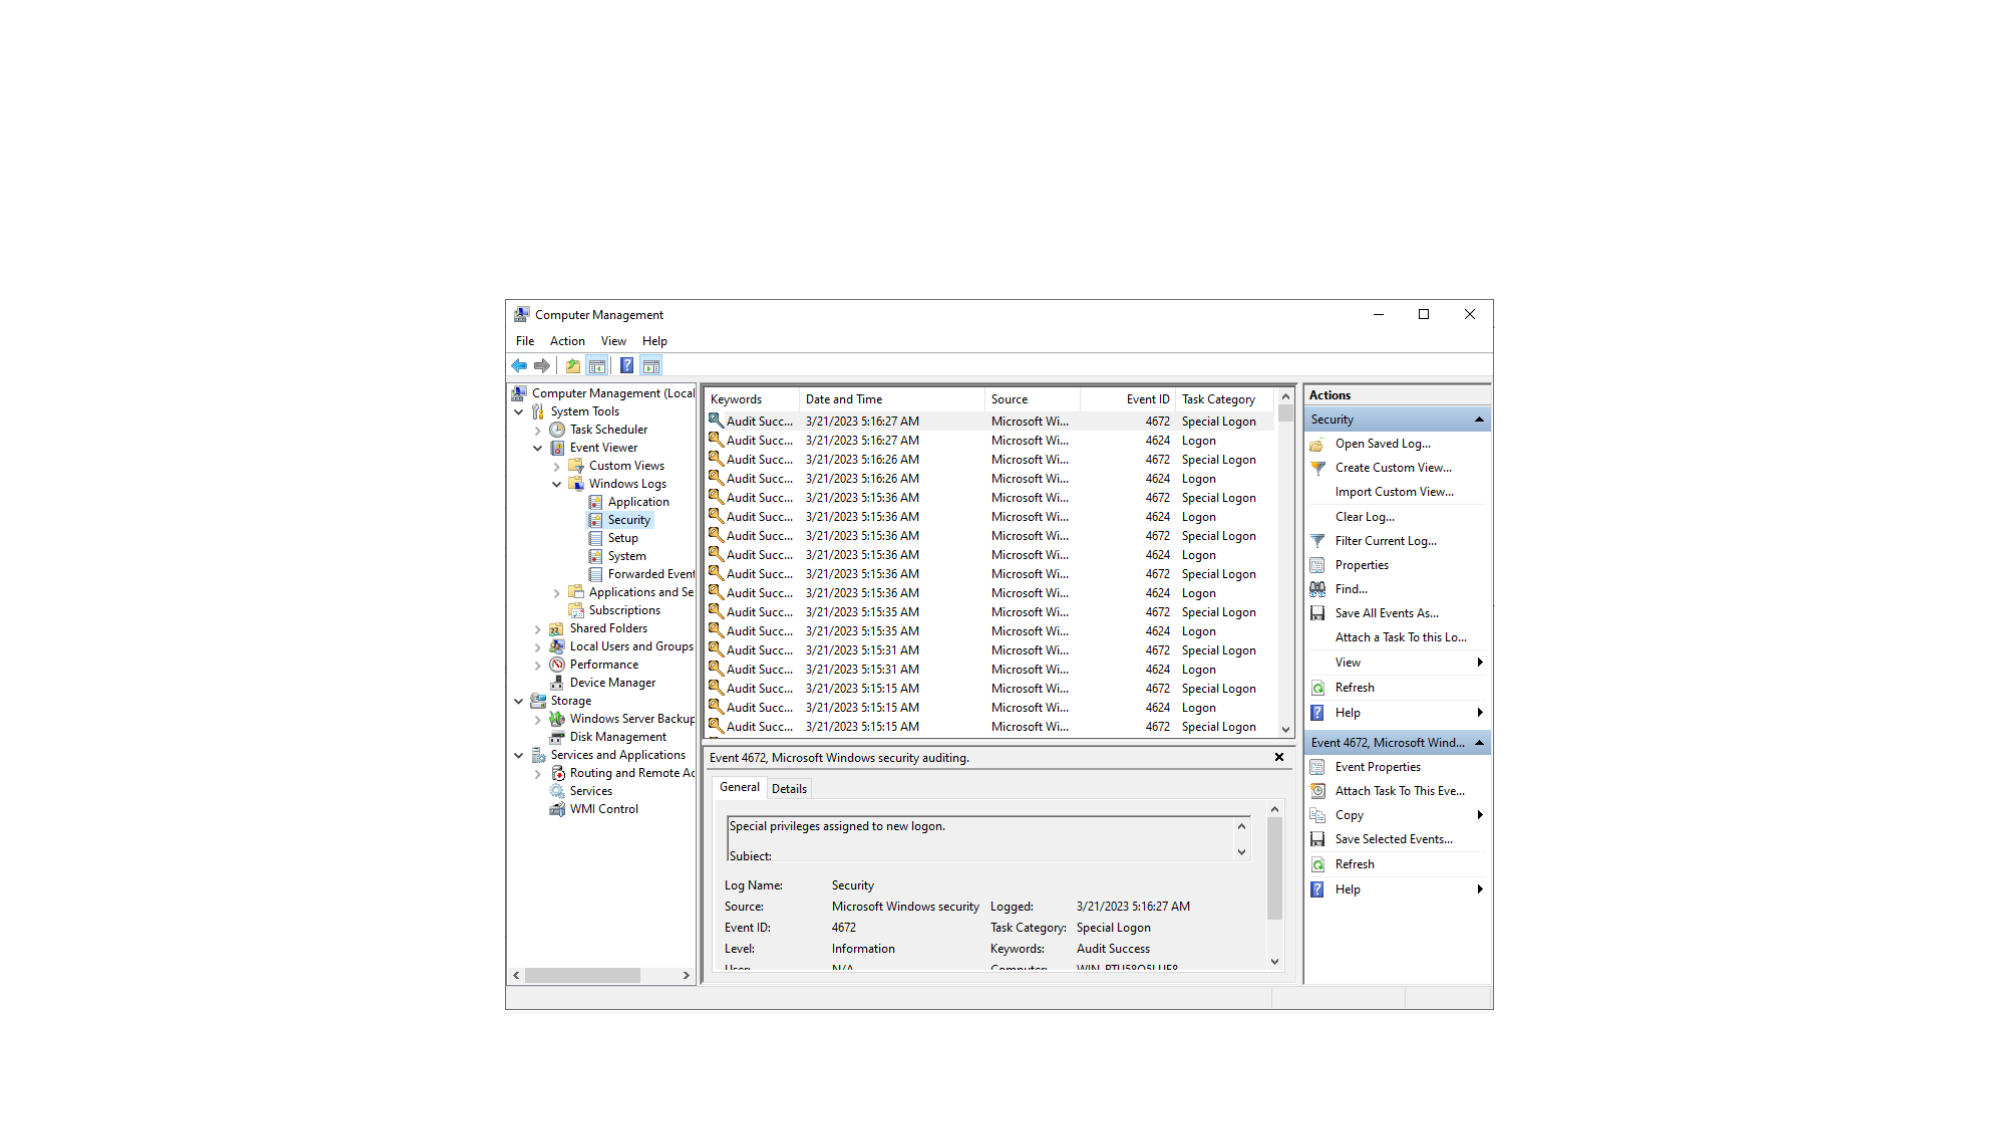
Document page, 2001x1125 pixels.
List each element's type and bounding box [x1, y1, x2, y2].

list [505, 299, 1495, 1014]
